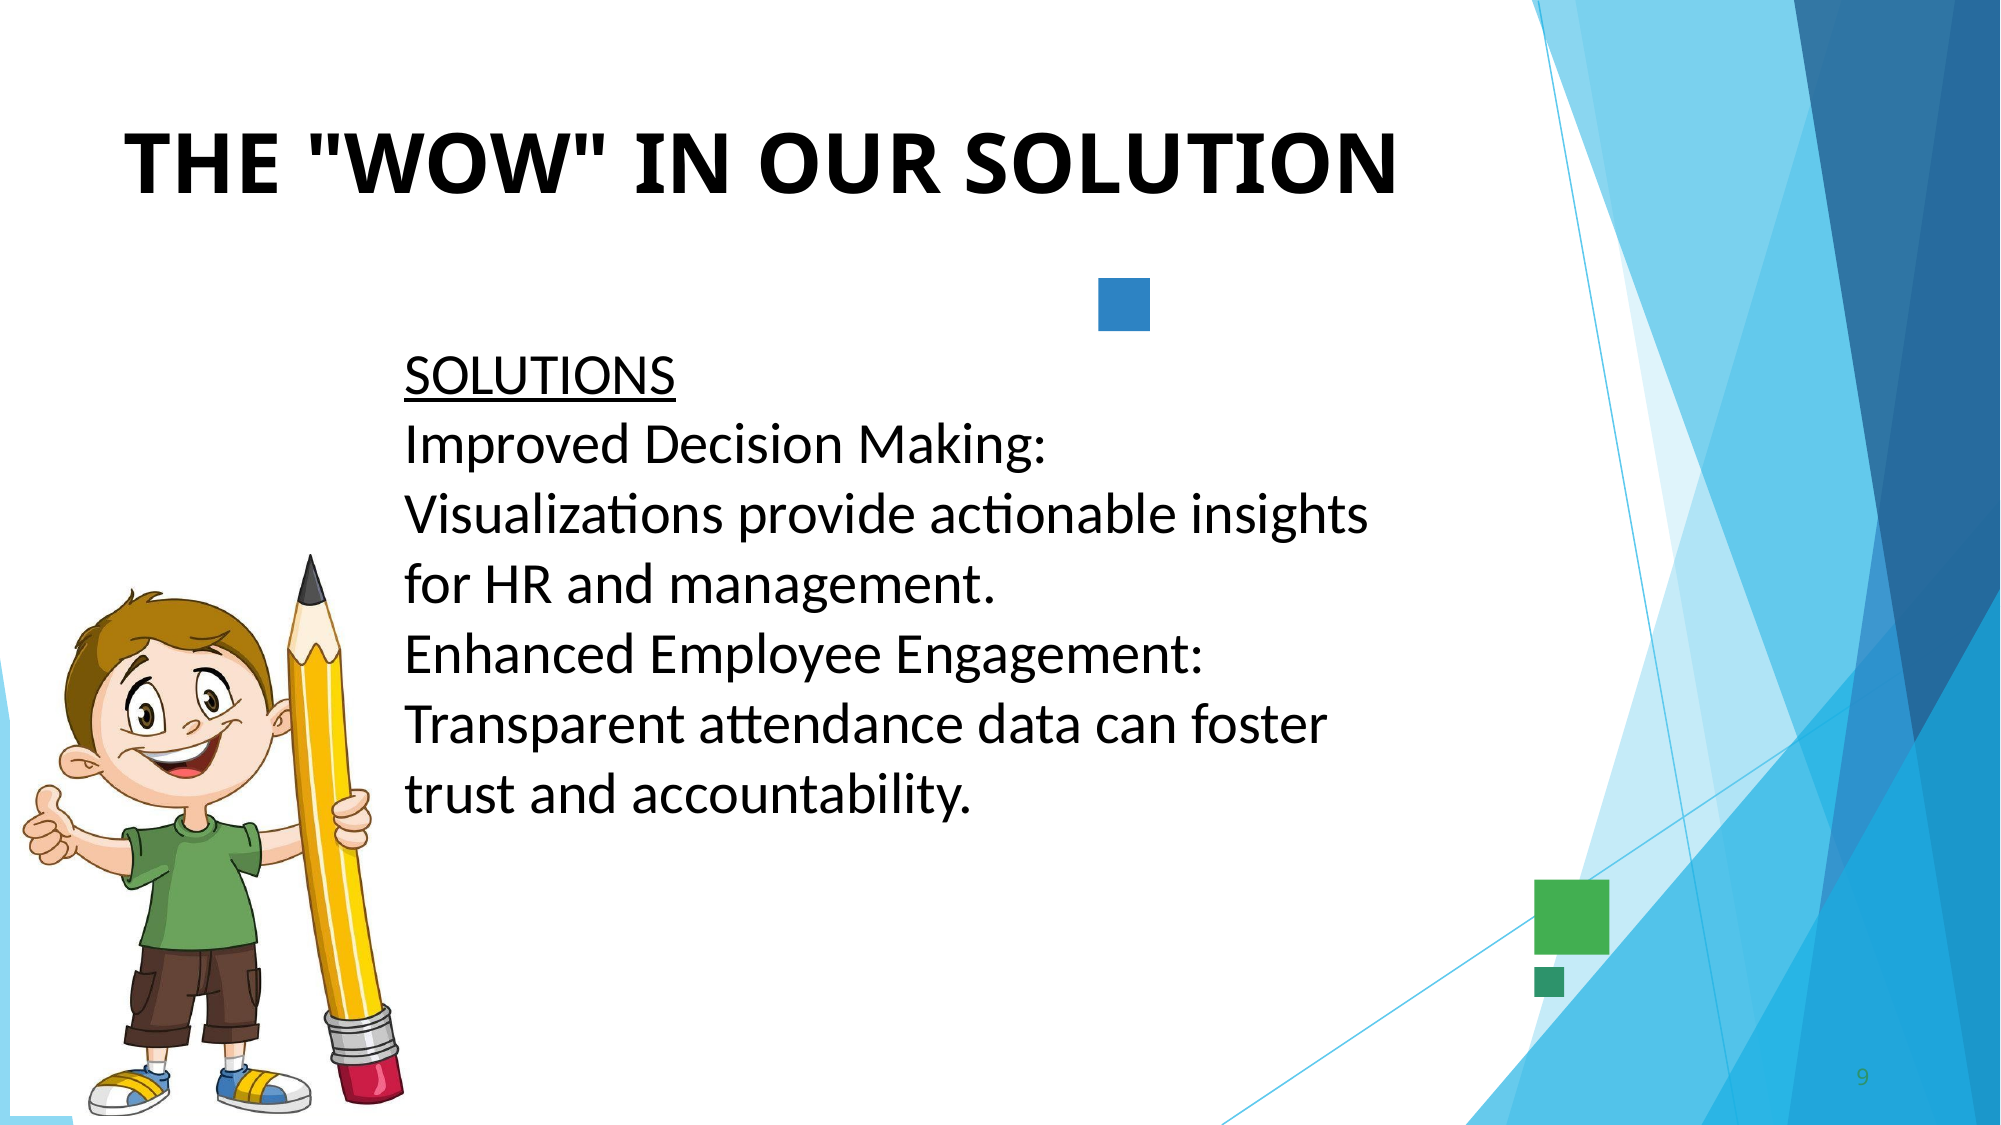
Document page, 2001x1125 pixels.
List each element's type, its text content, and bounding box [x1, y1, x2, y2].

text_box [1534, 967, 1565, 997]
text_box 9 [1849, 1061, 1888, 1095]
text_box [1534, 879, 1610, 955]
picture [10, 554, 416, 1116]
title THE "WOW" IN OUR SOLUTION [121, 107, 1513, 298]
text_box SOLUTIONS Improved Decision Making: Visualizations provide actionable insights for HR and management. Enhanced Employee Engagement: Transparent attendance data can foster trust and accountability. [389, 328, 1390, 833]
text_box [1098, 298, 1150, 328]
